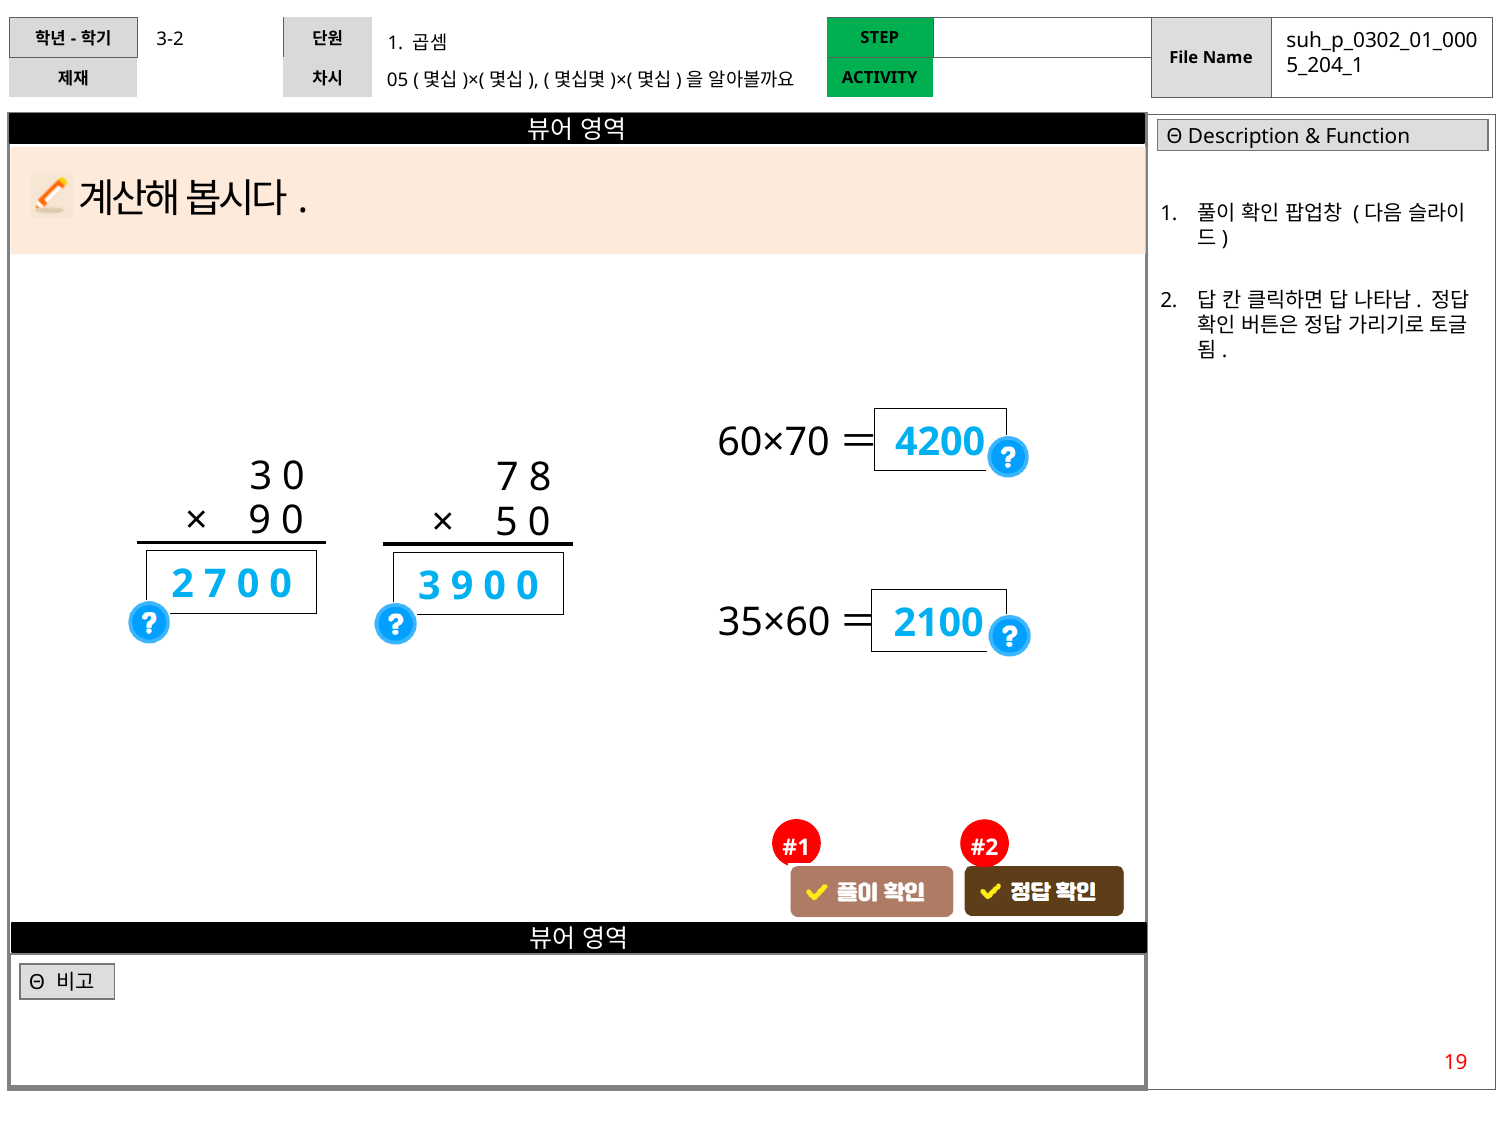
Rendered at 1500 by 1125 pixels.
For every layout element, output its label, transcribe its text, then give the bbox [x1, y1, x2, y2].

text_box 3-2 [141, 18, 284, 55]
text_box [111, 442, 327, 644]
picture [986, 435, 1029, 478]
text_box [358, 443, 573, 645]
text_box 풀이 확인 팝업창 (다음 슬라이드) 답 칸 클릭하면 답 나타남. 정답 확인 버튼은 정답 가리기로 토글 됨. [1145, 160, 1500, 401]
text_box [9, 145, 1148, 256]
text_box 1. 곱셈 [372, 23, 828, 48]
text_box suh_p_0302_01_0005_204_1 [1271, 18, 1500, 84]
text_box 05 (몇십)×(몇십), (몇십몇)×(몇십)을 알아볼까요 [372, 60, 821, 96]
text_box 4200 [874, 408, 1007, 471]
picture [788, 863, 954, 920]
picture [987, 614, 1031, 658]
text_box #1 [770, 817, 823, 866]
text_box 60×70＝ [702, 408, 874, 471]
text_box 2100 [871, 589, 1007, 652]
picture [963, 863, 1126, 918]
text_box #2 [958, 817, 1011, 862]
table_header Θ Description & Function [1158, 120, 1487, 150]
text_box 계산해 봅시다. [63, 165, 1150, 228]
picture [31, 173, 73, 218]
text_box 35×60＝ [703, 588, 898, 652]
